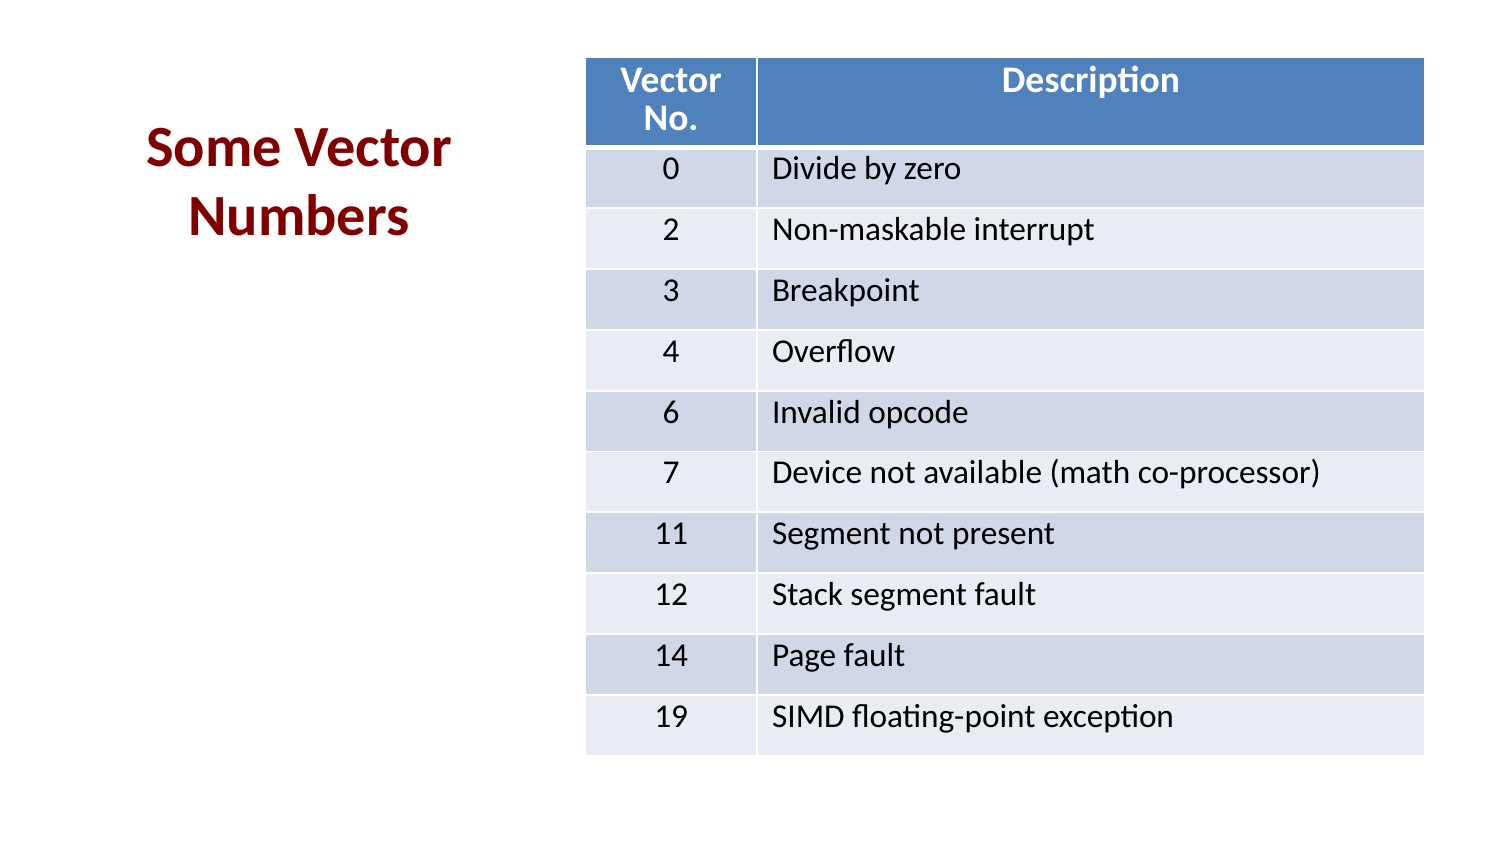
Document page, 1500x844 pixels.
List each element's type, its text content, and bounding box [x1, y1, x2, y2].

table_cell Divide by zero [758, 150, 1424, 207]
table_cell 7 [586, 452, 756, 511]
table_cell 0 [586, 150, 756, 207]
table_cell Breakpoint [758, 270, 1424, 329]
table_cell 6 [586, 392, 756, 451]
title Some Vector Numbers [54, 95, 544, 260]
table_cell 4 [586, 331, 756, 390]
table_header Vector No. [586, 58, 756, 145]
table_cell SIMD floating-point exception [758, 696, 1424, 755]
table_cell Page fault [758, 635, 1424, 694]
table_cell Overflow [758, 331, 1424, 390]
table_cell Device not available (math co-processor) [758, 452, 1424, 511]
table_header Description [758, 58, 1424, 145]
table_cell 12 [586, 574, 756, 633]
table_cell Stack segment fault [758, 574, 1424, 633]
table_cell Segment not present [758, 513, 1424, 572]
table_cell Non-maskable interrupt [758, 209, 1424, 268]
table_cell Invalid opcode [758, 392, 1424, 451]
table_cell 11 [586, 513, 756, 572]
table_cell 2 [586, 209, 756, 268]
table_cell 3 [586, 270, 756, 329]
table_cell 19 [586, 696, 756, 755]
table_cell 14 [586, 635, 756, 694]
